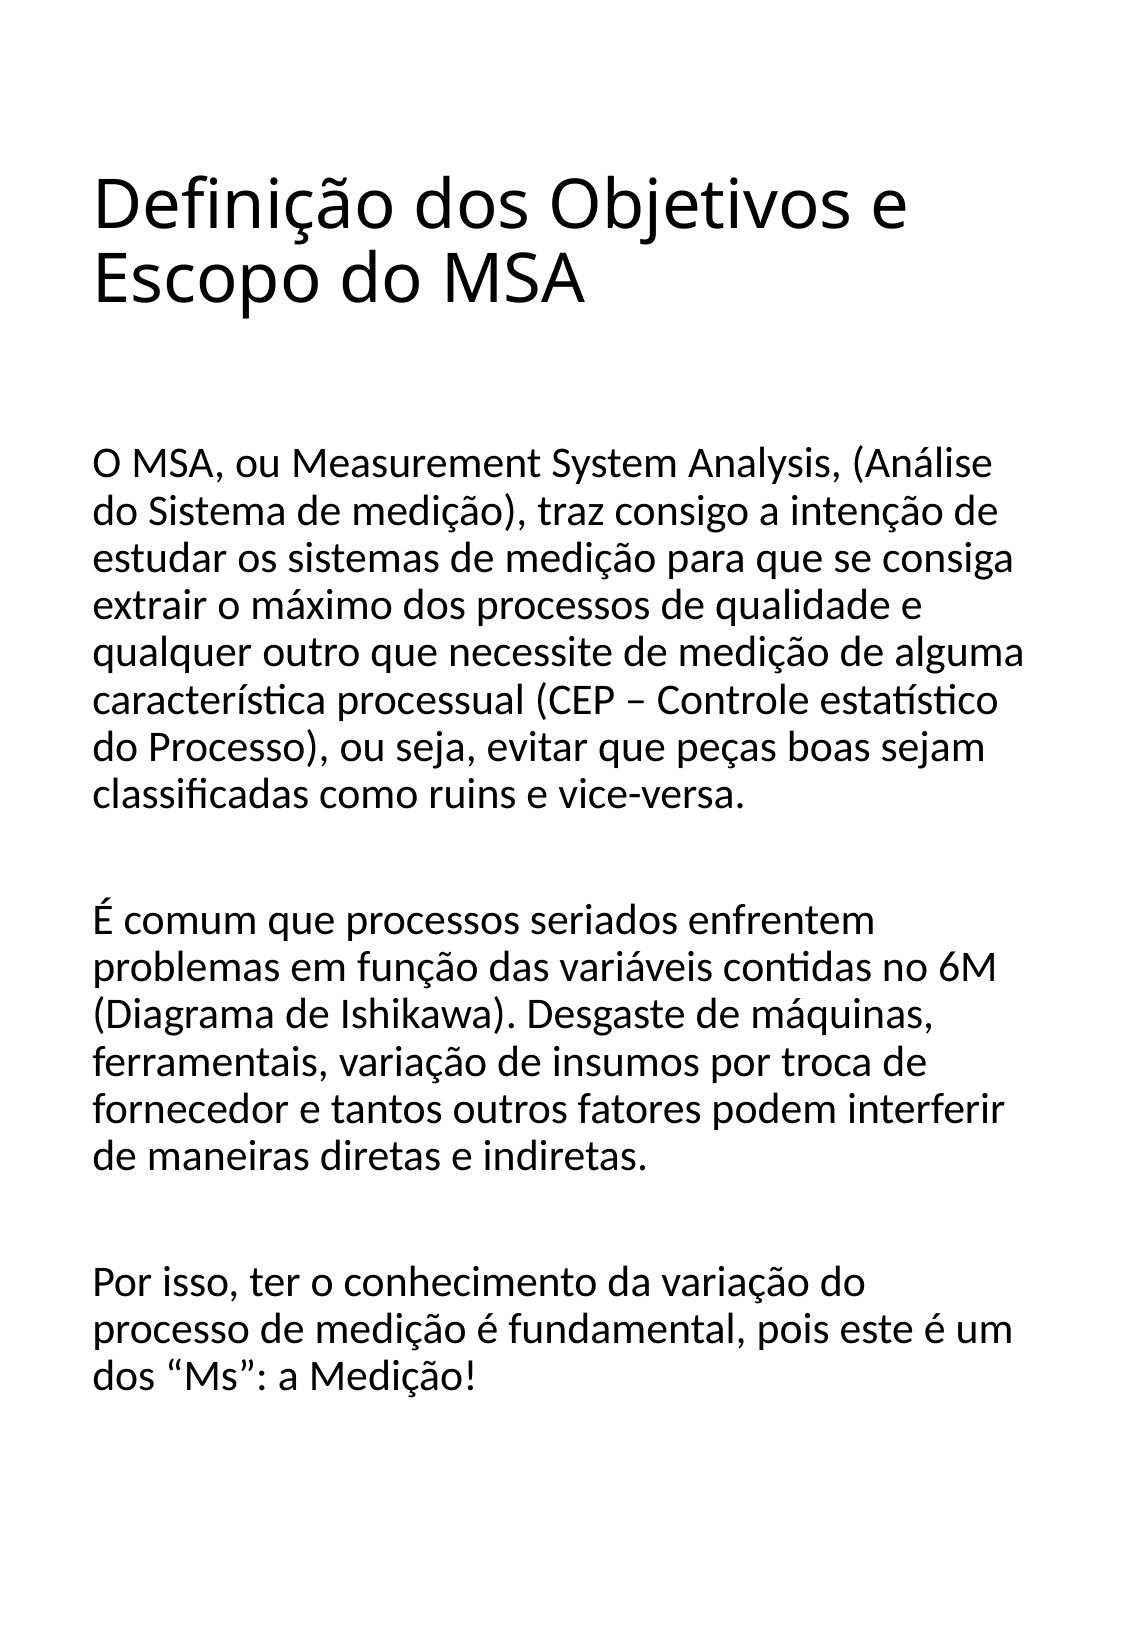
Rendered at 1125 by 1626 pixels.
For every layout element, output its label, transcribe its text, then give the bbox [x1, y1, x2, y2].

list O MSA, ou Measurement System Analysis, (Análise do Sistema de medição), traz consigo a intenção de estudar os sistemas de medição para que se consiga extrair o máximo dos processos de qualidade e qualquer outro que necessite de medição de alguma característica processual (CEP – Controle estatístico do Processo), ou seja, evitar que peças boas sejam classificadas como ruins e vice-versa. É comum que processos seriados enfrentem problemas em função das variáveis contidas no 6M (Diagrama de Ishikawa). Desgaste de máquinas, ferramentais, variação de insumos por troca de fornecedor e tantos outros fatores podem interferir de maneiras diretas e indiretas. Por isso, ter o conhecimento da variação do processo de medição é fundamental, pois este é um dos “Ms”: a Medição! [77, 432, 1048, 1464]
title Definição dos Objetivos e Escopo do MSA [77, 86, 1048, 401]
